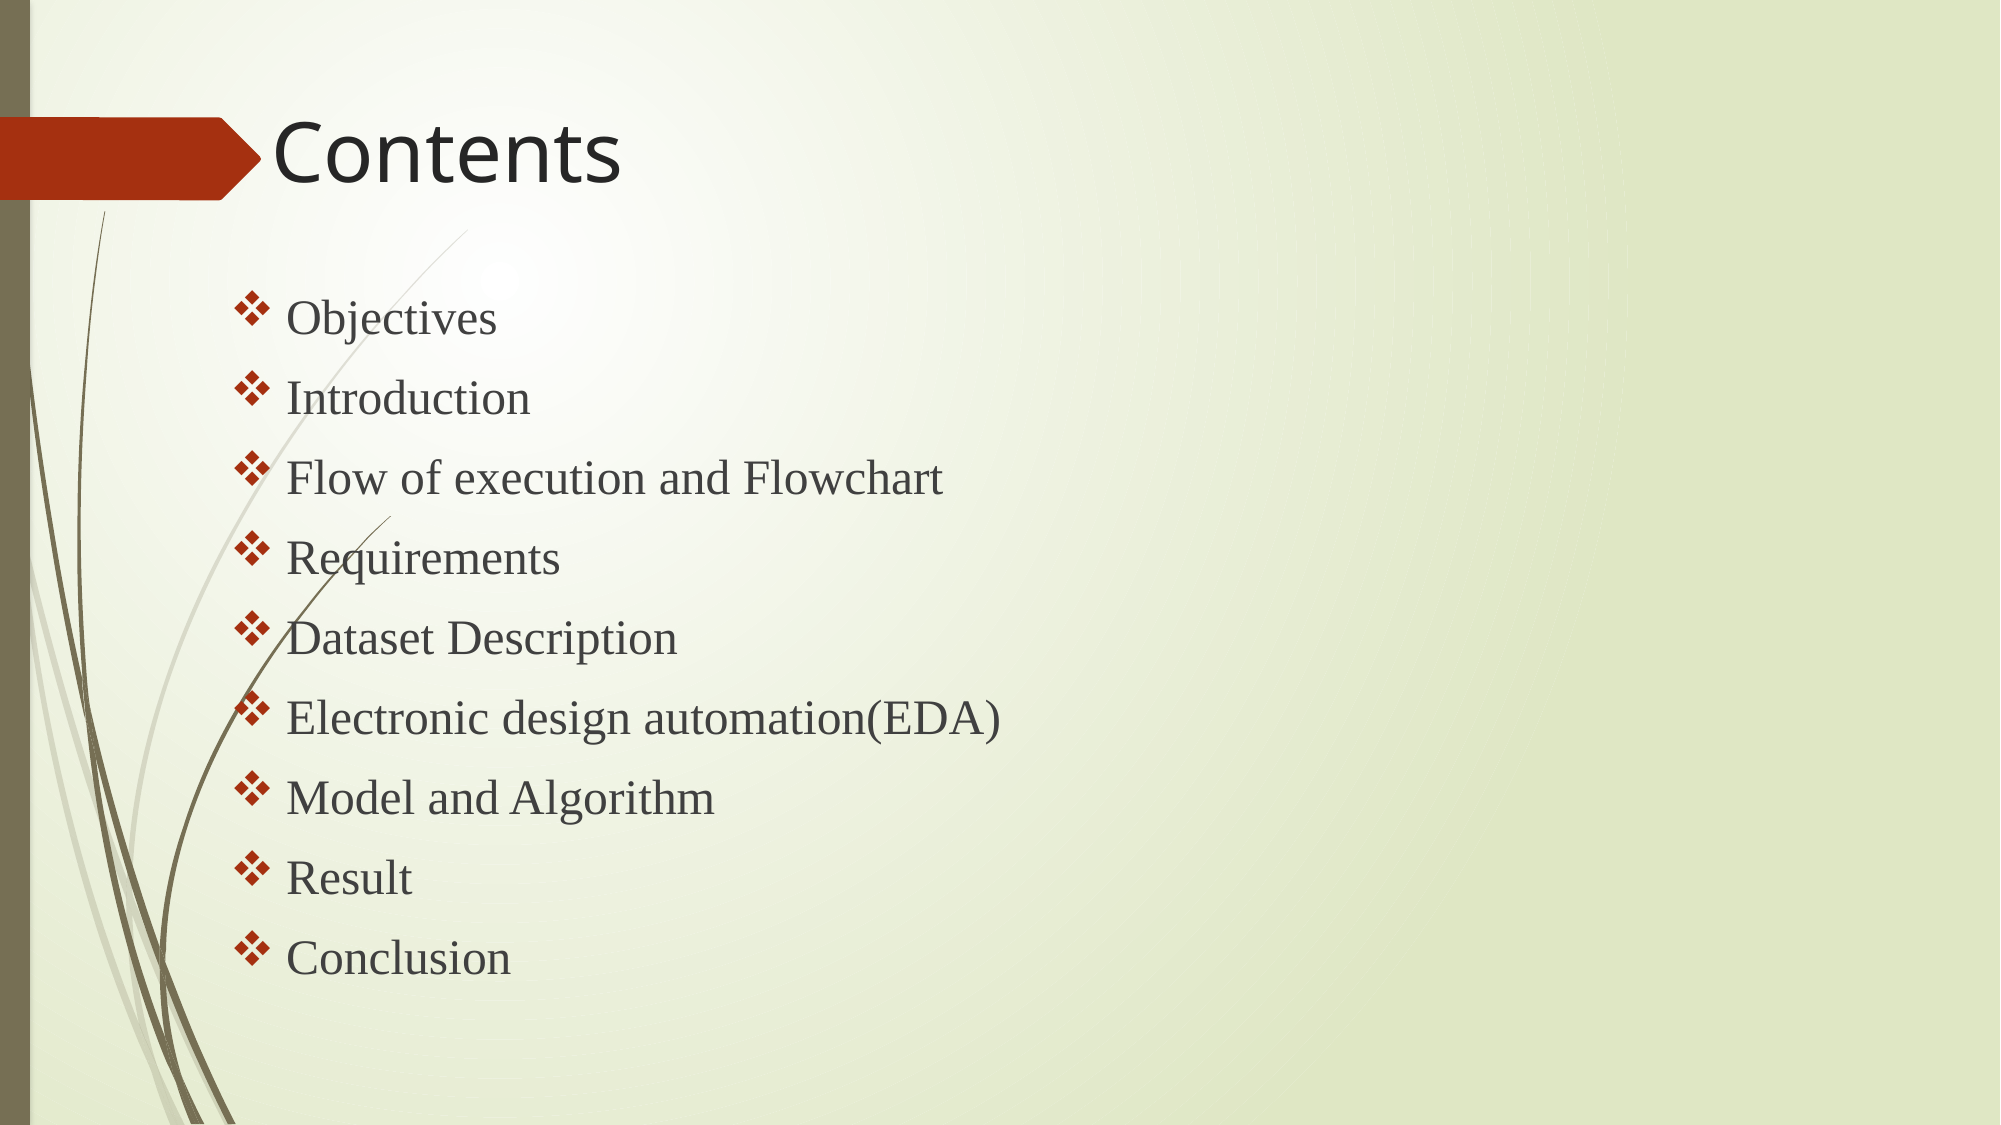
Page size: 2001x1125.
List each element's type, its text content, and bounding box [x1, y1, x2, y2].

title Contents [190, 91, 1810, 309]
list Objectives Introduction Flow of execution and Flowchart Requirements Dataset Description Electronic design automation(EDA) Model and Algorithm Result Conclusion [215, 277, 1626, 999]
